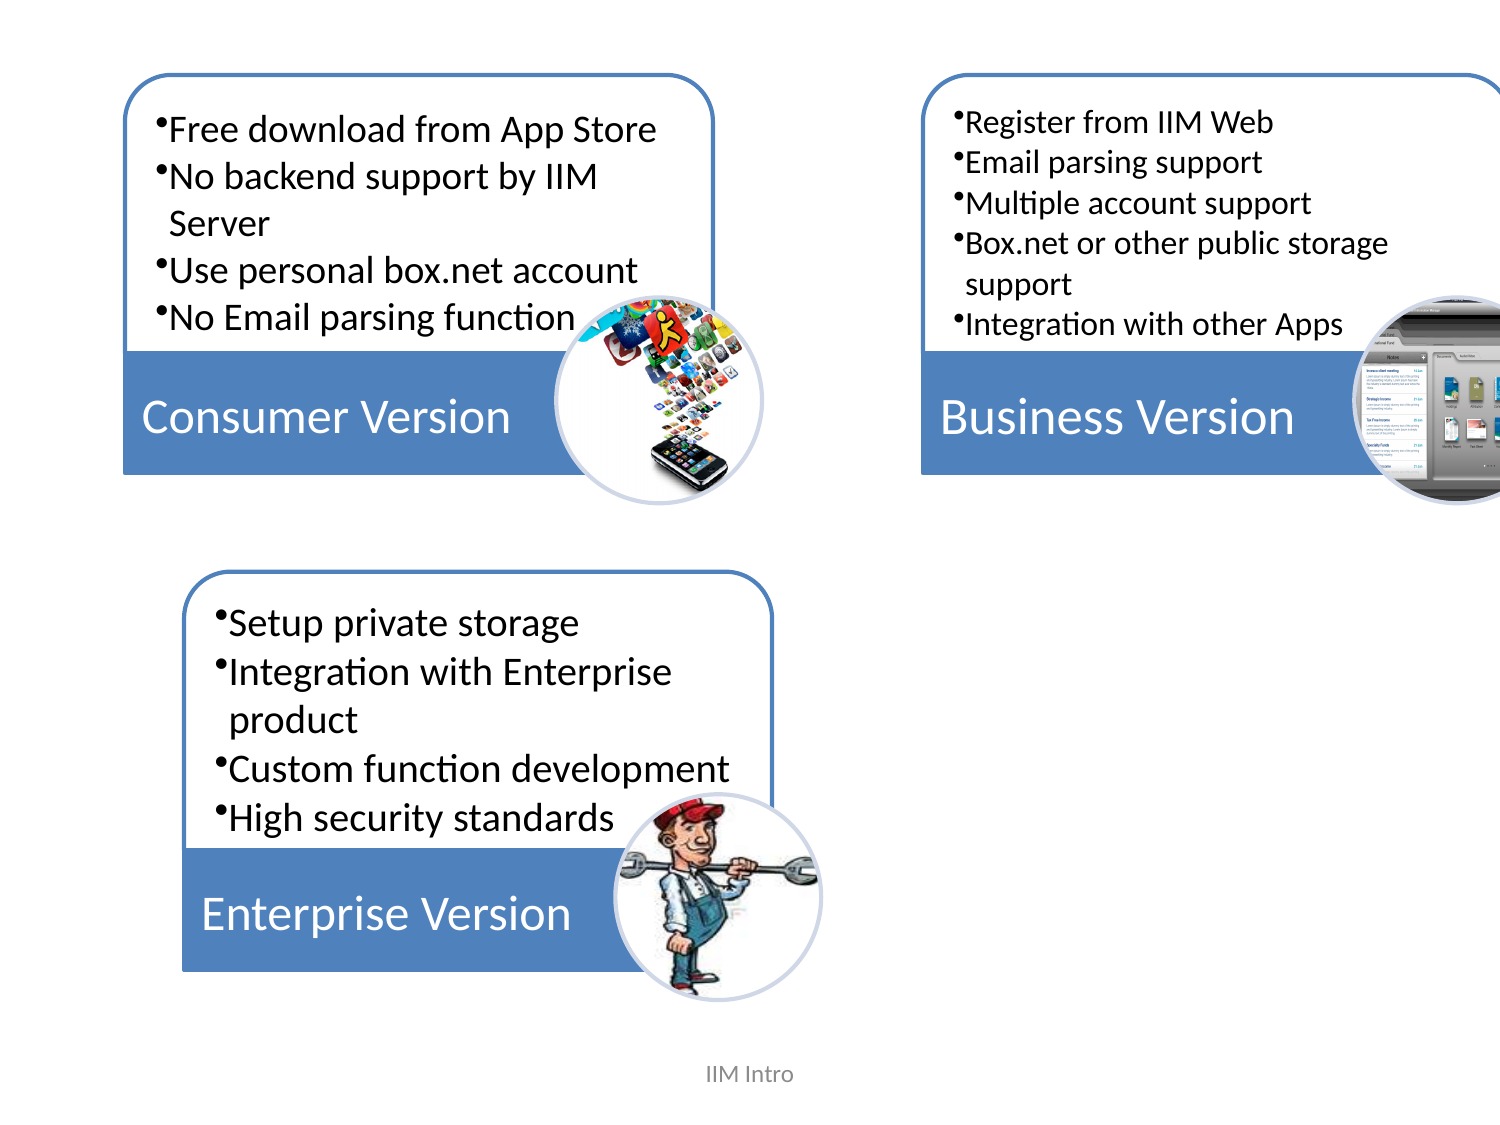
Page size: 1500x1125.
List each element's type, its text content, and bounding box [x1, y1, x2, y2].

footer IIM Intro [512, 1042, 988, 1103]
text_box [124, 74, 1451, 1001]
picture [1451, 300, 1500, 501]
